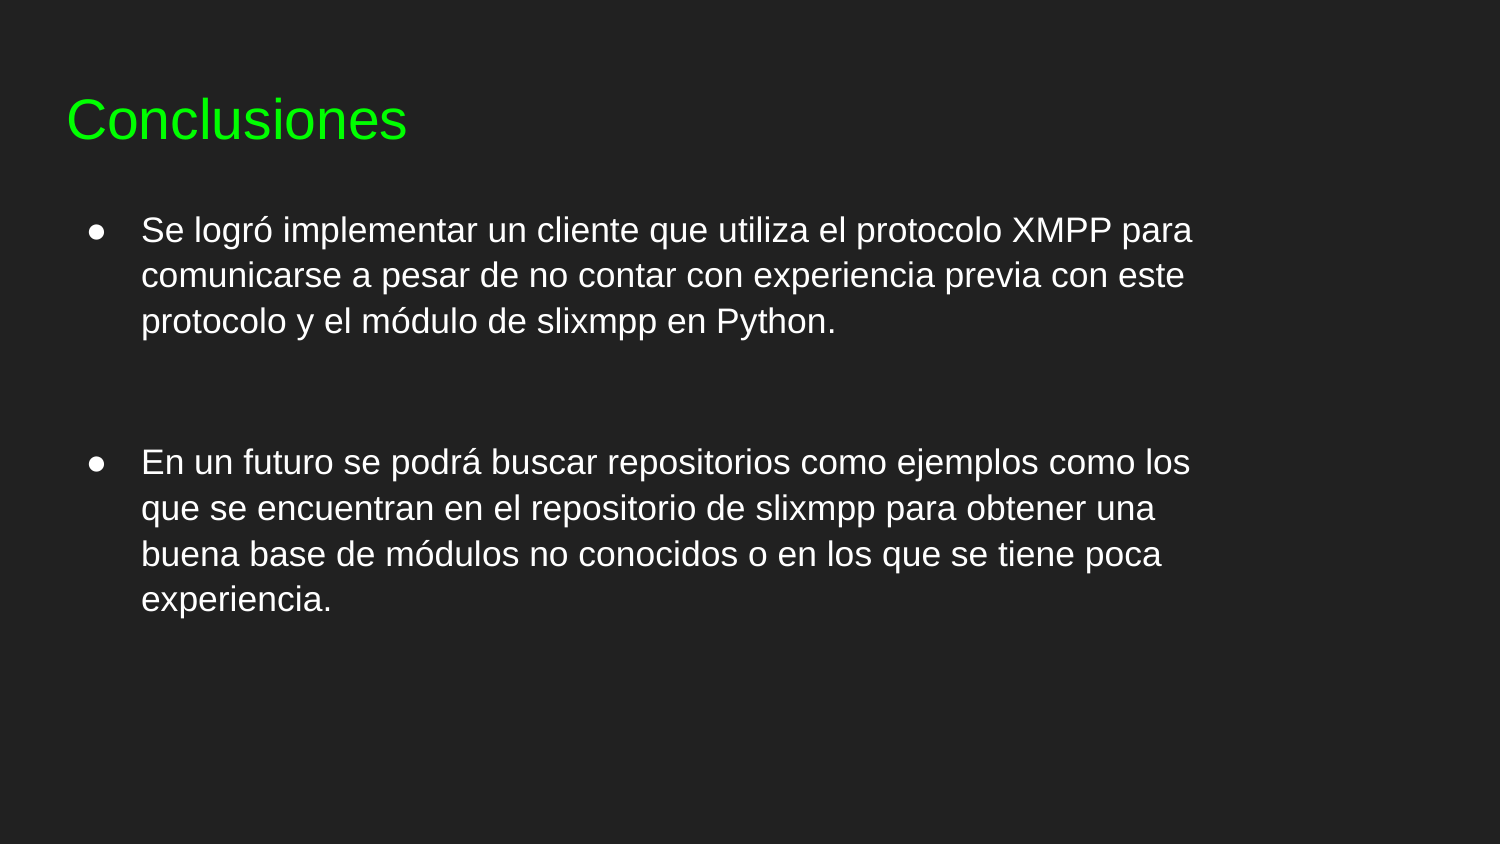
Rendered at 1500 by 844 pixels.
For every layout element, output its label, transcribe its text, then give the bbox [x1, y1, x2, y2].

title Conclusiones [51, 72, 1449, 167]
list Se logró implementar un cliente que utiliza el protocolo XMPP para comunicarse a pesar de no contar con experiencia previa con este protocolo y el módulo de slixmpp en Python. En un futuro se podrá buscar repositorios como ejemplos como los que se encuentran en el repositorio de slixmpp para obtener una buena base de módulos no conocidos o en los que se tiene poca experiencia. [51, 189, 1216, 750]
